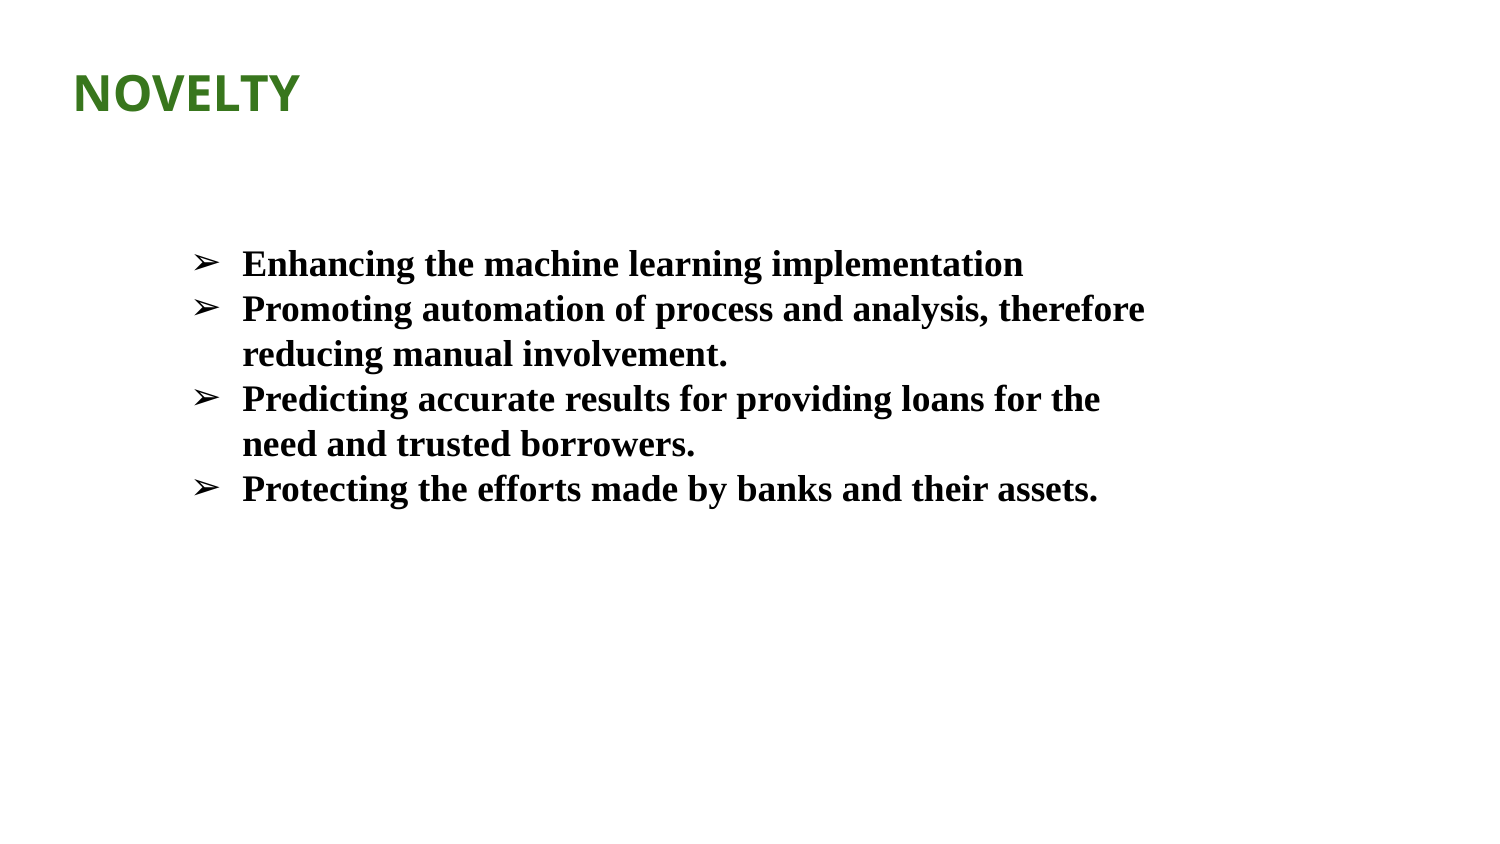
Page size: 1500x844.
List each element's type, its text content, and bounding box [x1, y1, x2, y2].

text_box NOVELTY [56, 45, 1330, 187]
text_box Enhancing the machine learning implementation Promoting automation of process and analysis, therefore reducing manual involvement. Predicting accurate results for providing loans for the need and trusted borrowers. Protecting the efforts made by banks and their assets. [152, 224, 1162, 555]
